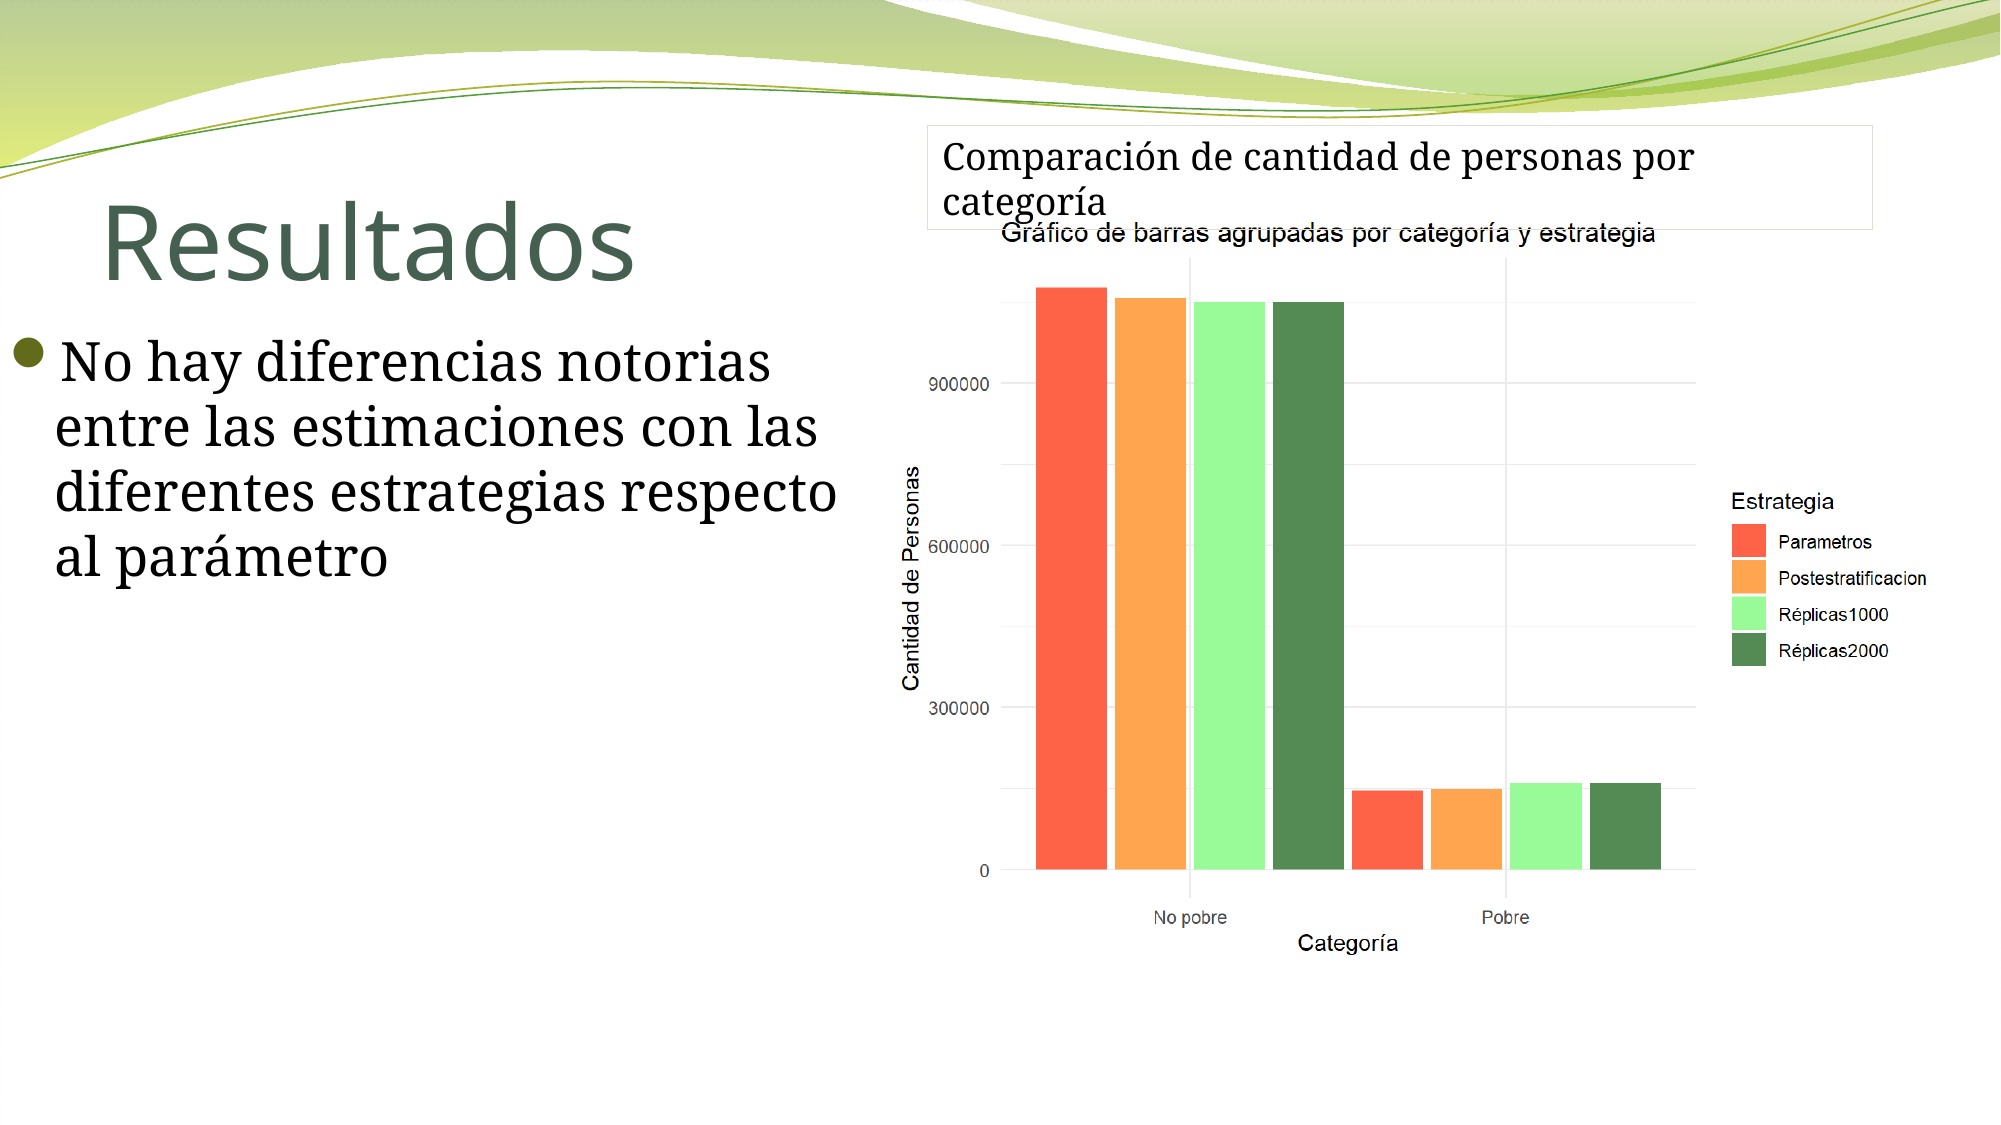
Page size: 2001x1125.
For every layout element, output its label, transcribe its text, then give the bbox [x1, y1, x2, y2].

list No hay diferencias notorias entre las estimaciones con las diferentes estrategias respecto al parámetro [0, 319, 878, 1048]
picture [889, 209, 1950, 966]
text_box Comparación de cantidad de personas por categoría [927, 125, 1873, 209]
title Resultados [99, 115, 1900, 303]
